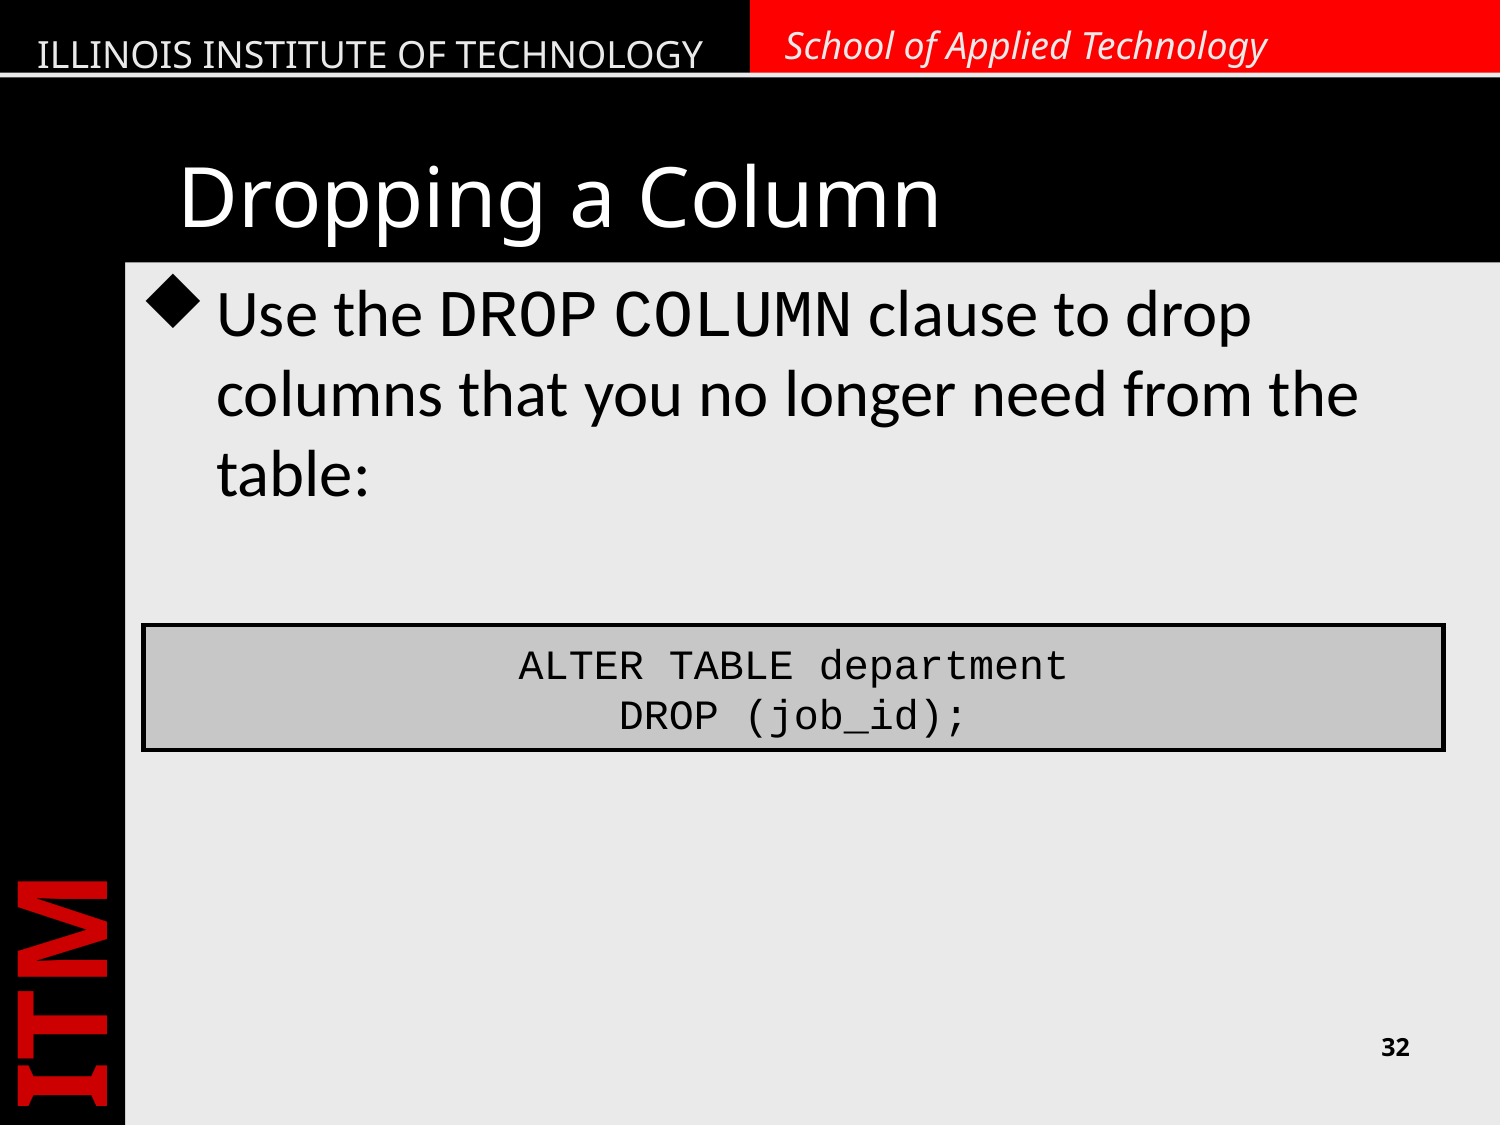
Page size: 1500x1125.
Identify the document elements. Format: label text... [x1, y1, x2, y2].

slide_number 32 [1074, 1024, 1426, 1103]
text_box ALTER TABLE department DROP (job_id); [143, 624, 1444, 750]
list Use the DROP COLUMN clause to drop columns that you no longer need from the table: [124, 262, 1426, 1006]
title Dropping a Column [162, 124, 1426, 262]
